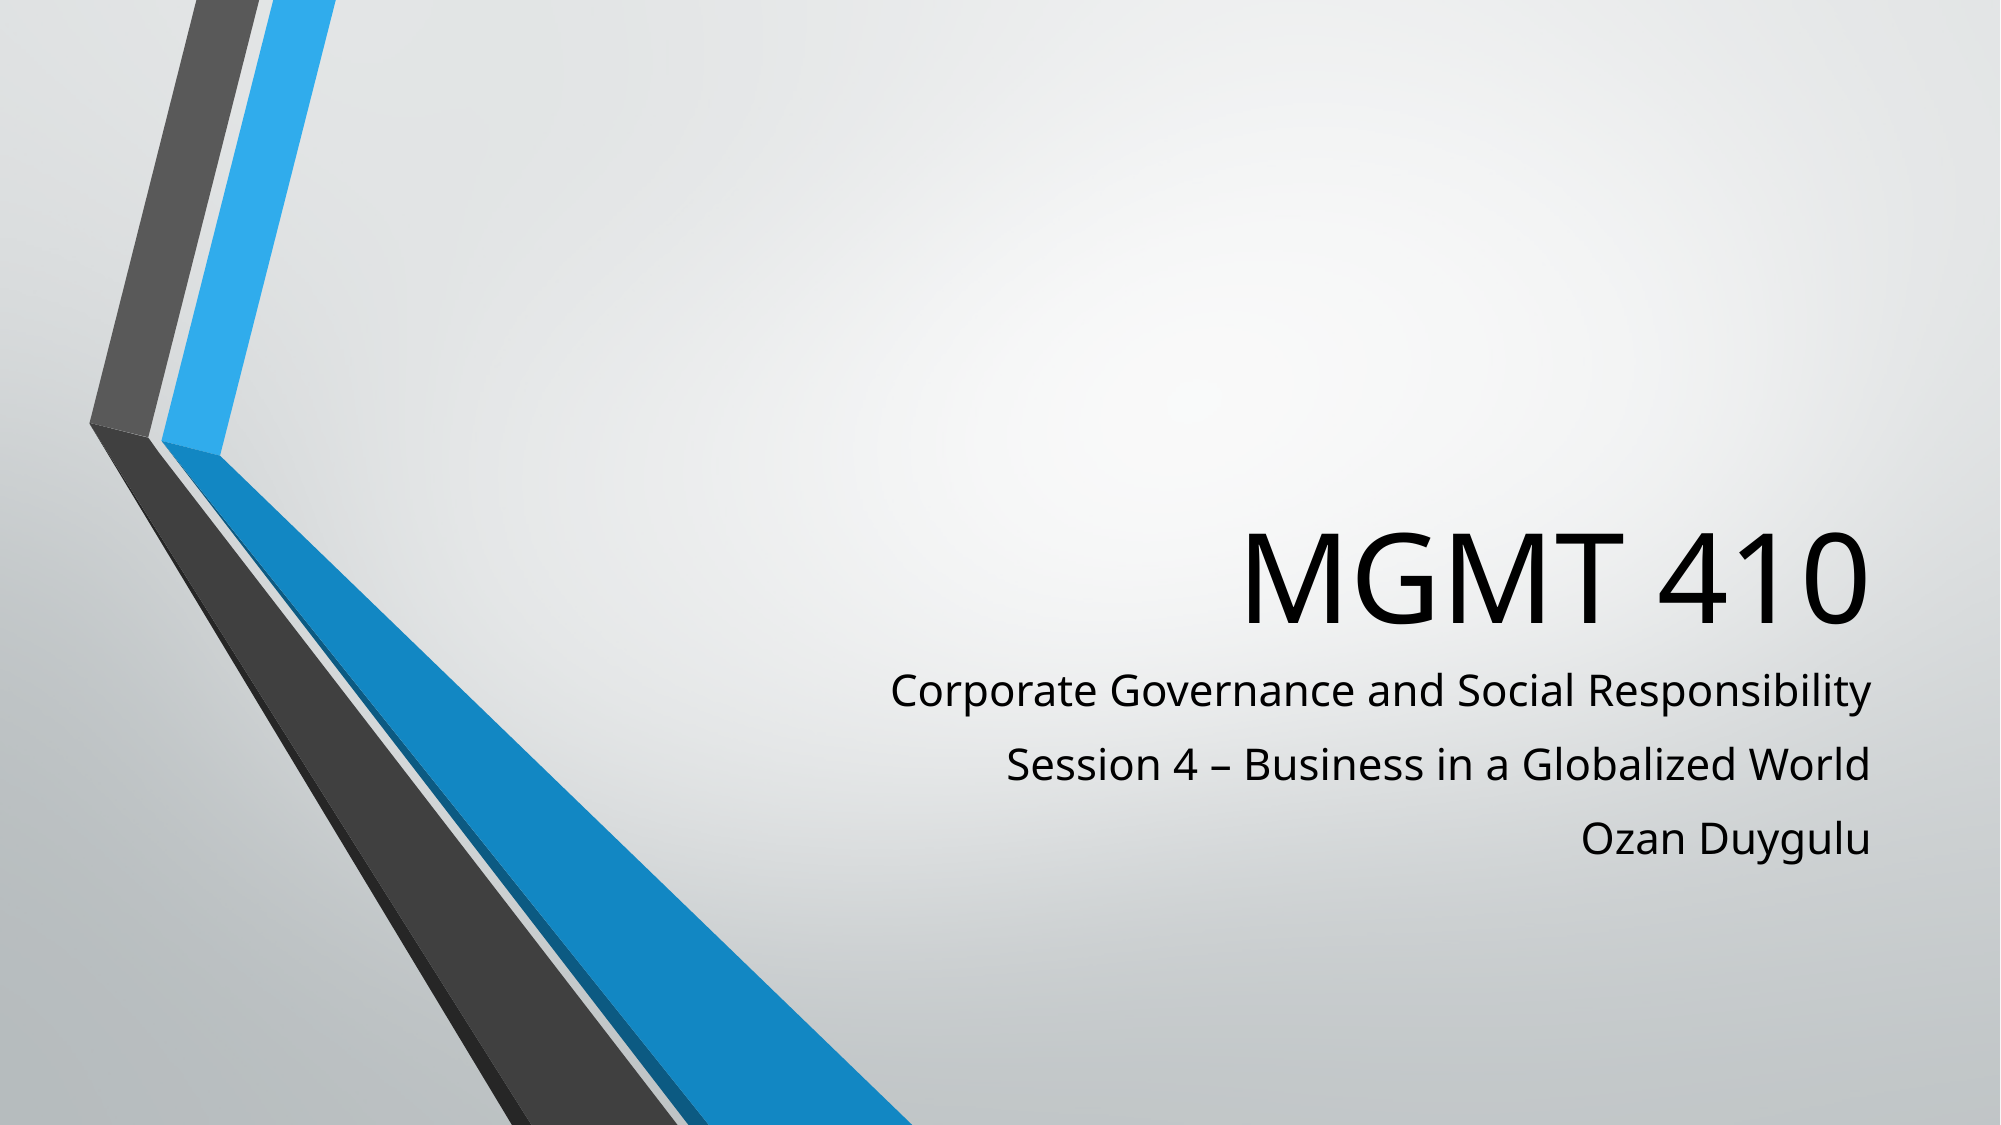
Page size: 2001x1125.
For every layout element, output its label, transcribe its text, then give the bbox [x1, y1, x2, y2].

title MGMT 410 [480, 226, 1887, 656]
subtitle Corporate Governance and Social Responsibility Session 4 – Business in a Globalized World Ozan Duygulu [740, 655, 1887, 884]
